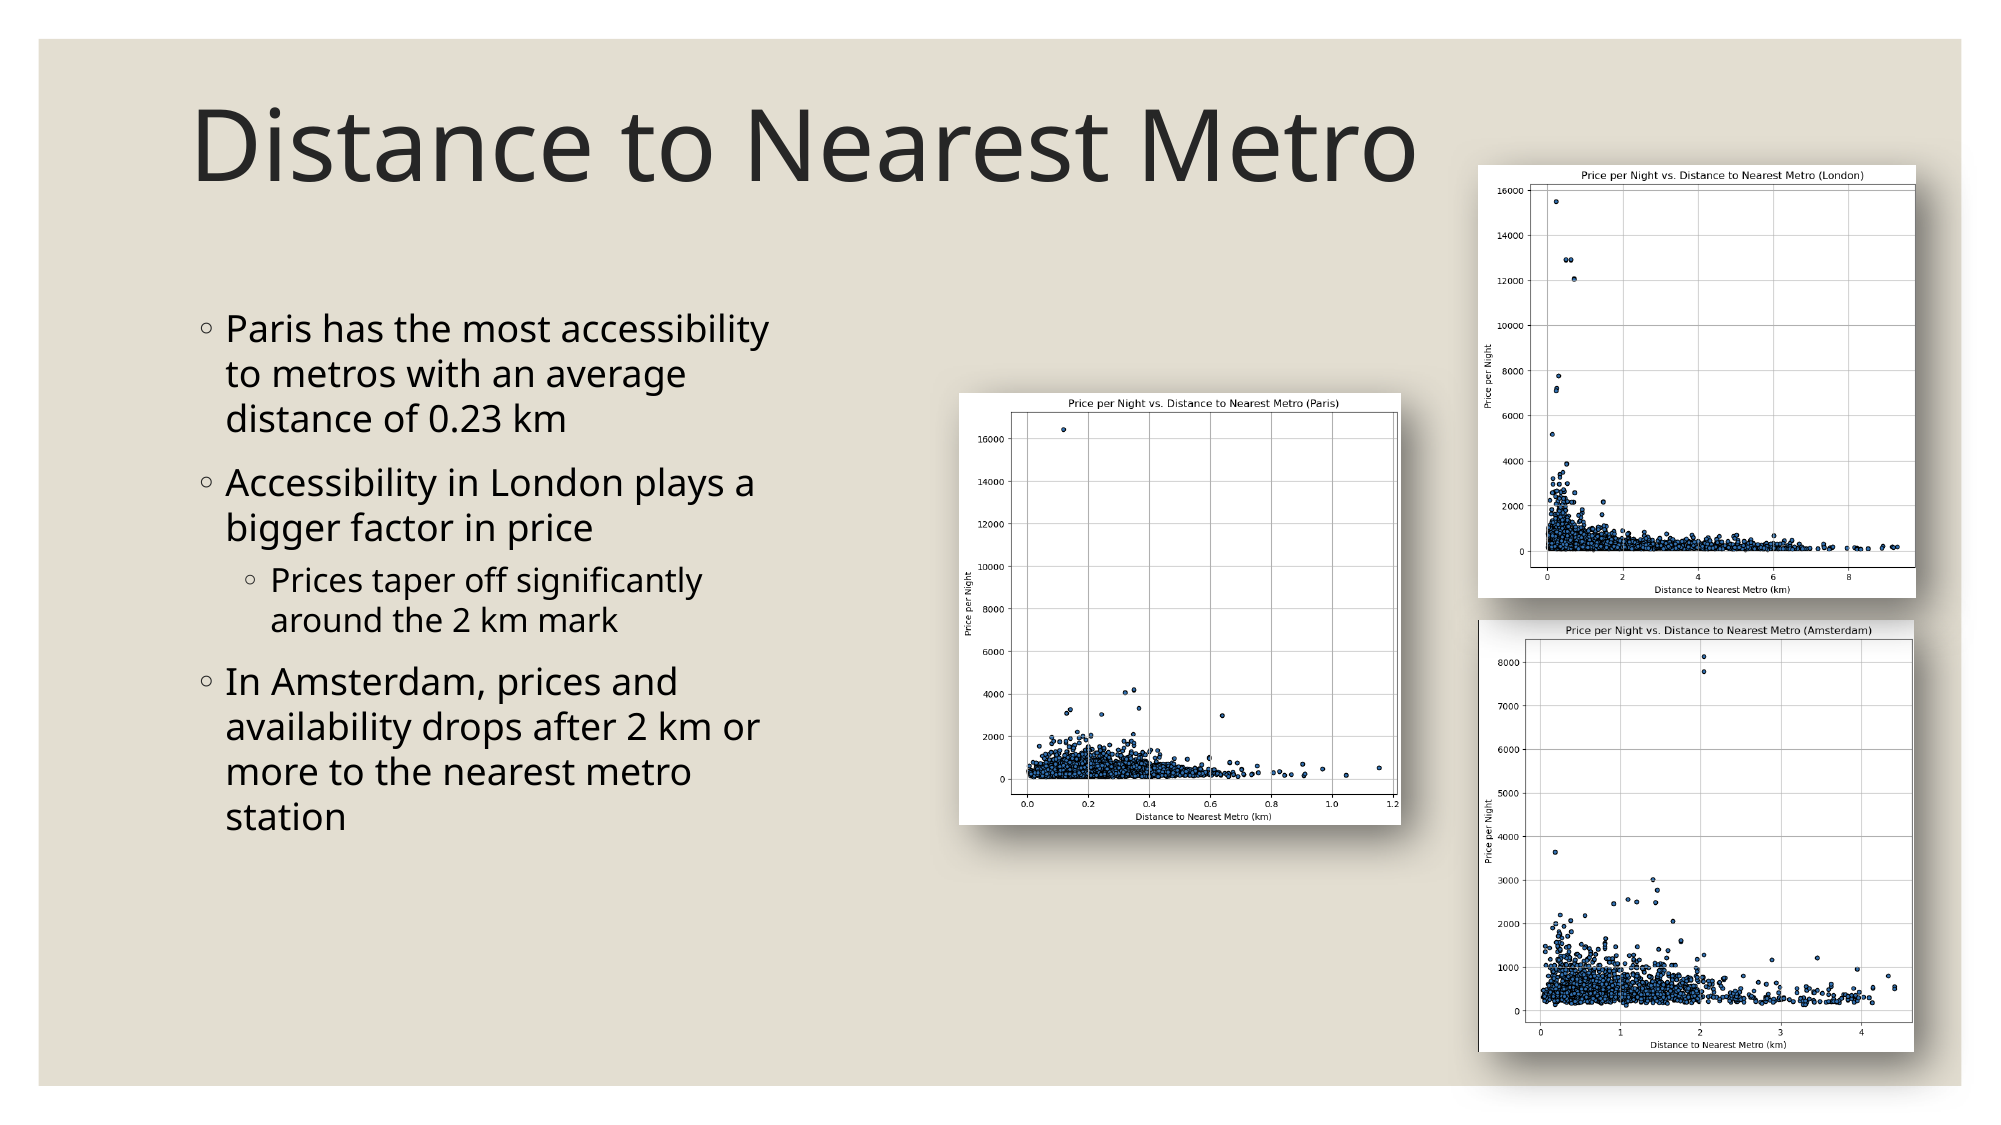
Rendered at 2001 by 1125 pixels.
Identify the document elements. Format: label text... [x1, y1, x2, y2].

title Distance to Nearest Metro [174, 36, 1825, 262]
picture [1477, 620, 1914, 1052]
list Paris has the most accessibility to metros with an average distance of 0.23 km Accessibility in London plays a bigger factor in price Prices taper off significantly around the 2 km mark In Amsterdam, prices and availability drops after 2 km or more to the nearest metro station [180, 297, 820, 943]
picture [1477, 165, 1916, 598]
picture [959, 393, 1401, 825]
